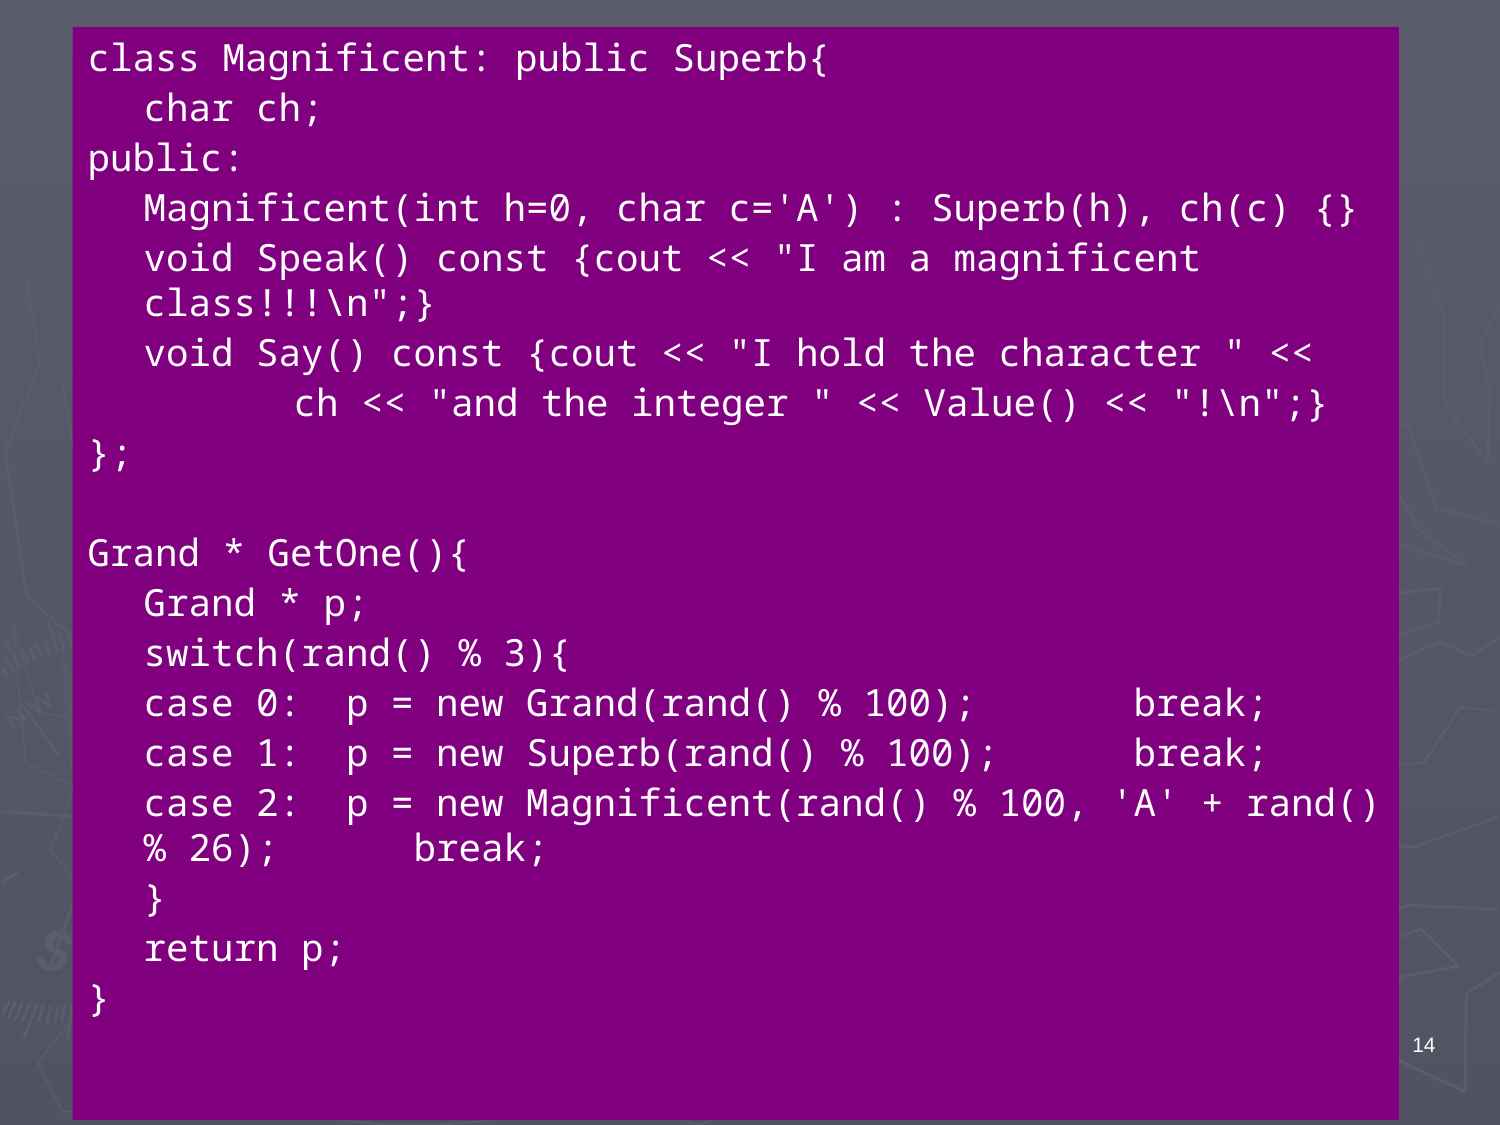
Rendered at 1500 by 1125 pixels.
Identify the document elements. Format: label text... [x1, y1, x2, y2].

slide_number 14 [1399, 1024, 1451, 1103]
text_box class Magnificent: public Superb{ char ch; public: Magnificent(int h=0, char c='A') : Superb(h), ch(c) {} void Speak() const {cout << "I am a magnificent class!!!\n";} void Say() const {cout << "I hold the character " << ch << "and the integer " << Value() << "!\n";} }; Grand * GetOne(){ Grand * p; switch(rand() % 3){ case 0: p = new Grand(rand() % 100); break; case 1: p = new Superb(rand() % 100); break; case 2: p = new Magnificent(rand() % 100, 'A' + rand() % 26); break; } return p; } [72, 26, 1399, 1121]
